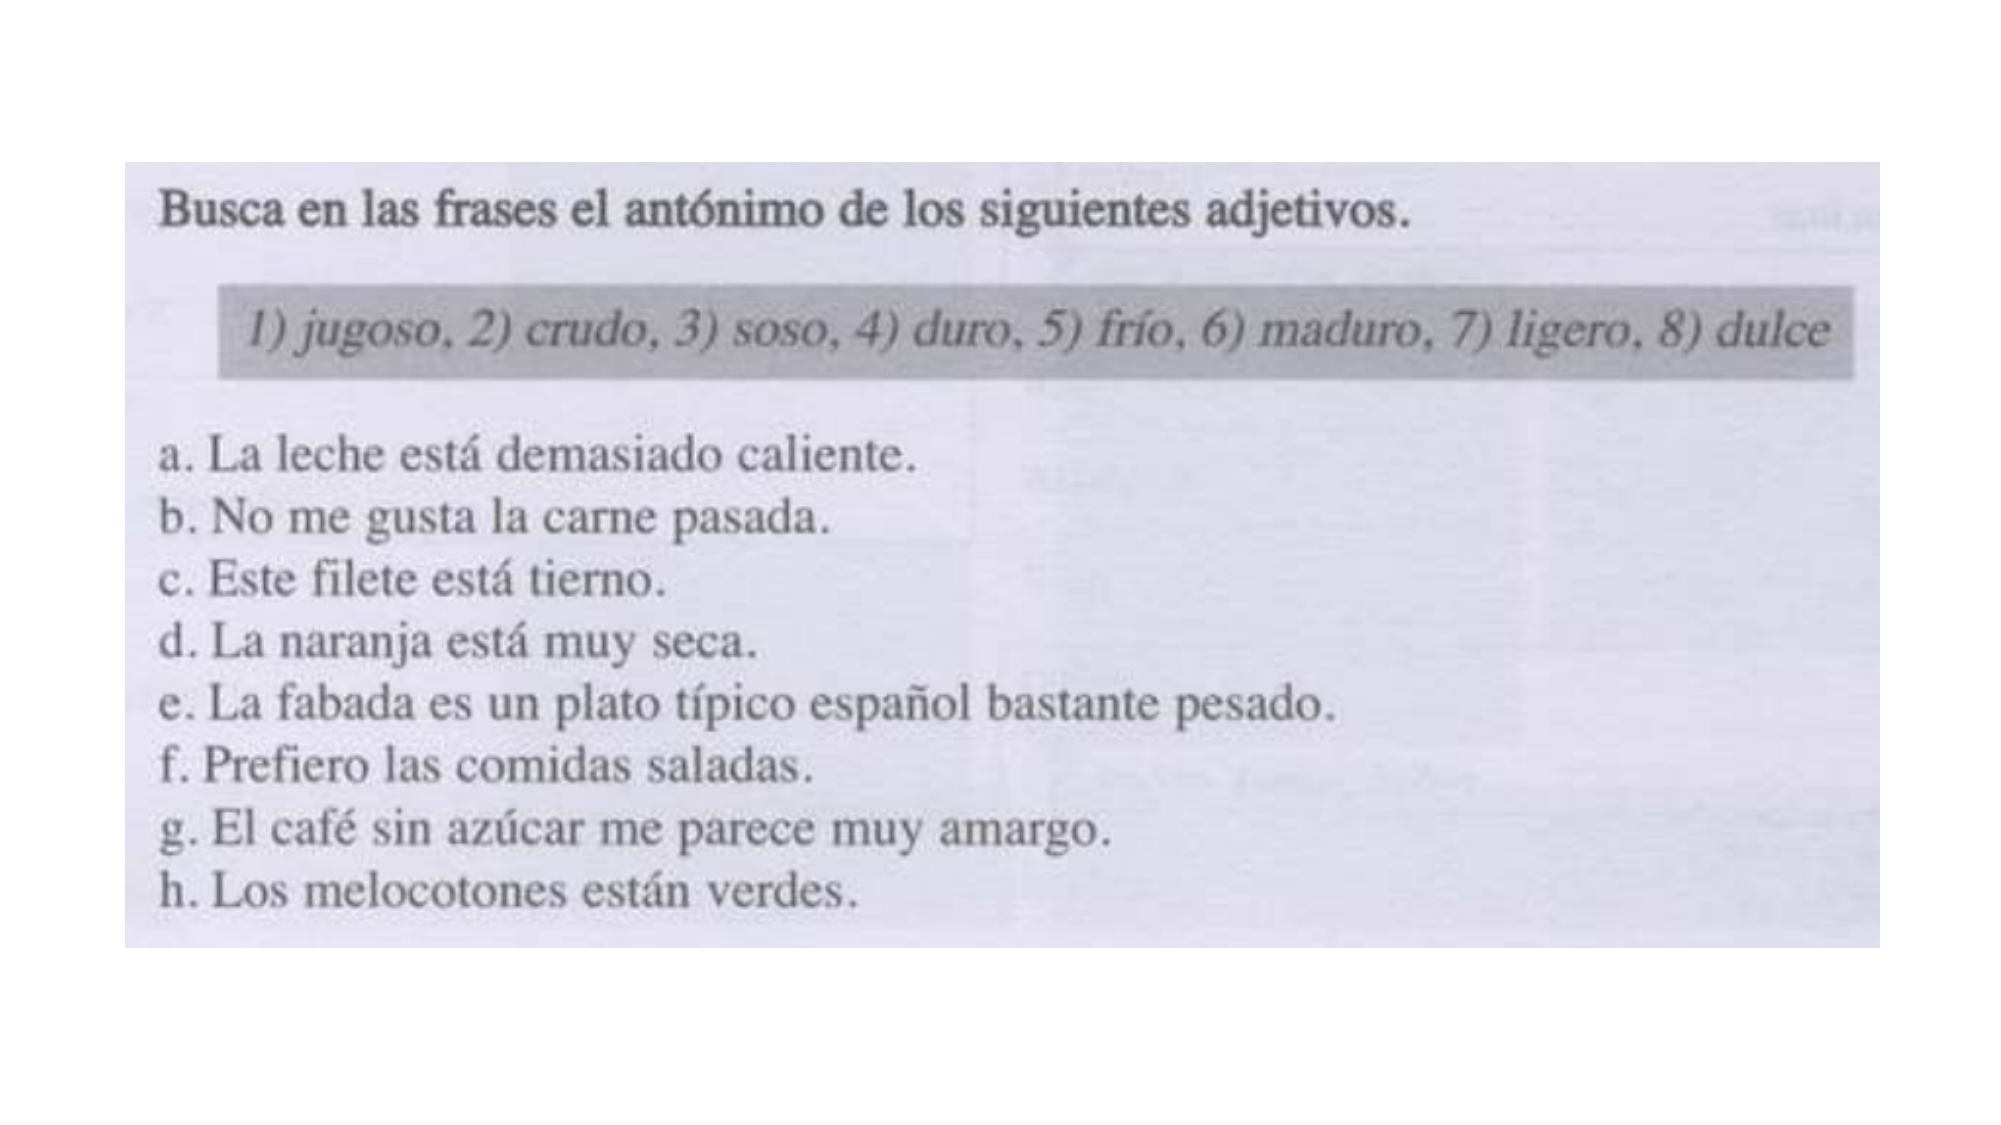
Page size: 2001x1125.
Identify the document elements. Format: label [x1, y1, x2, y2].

picture [125, 162, 1880, 948]
